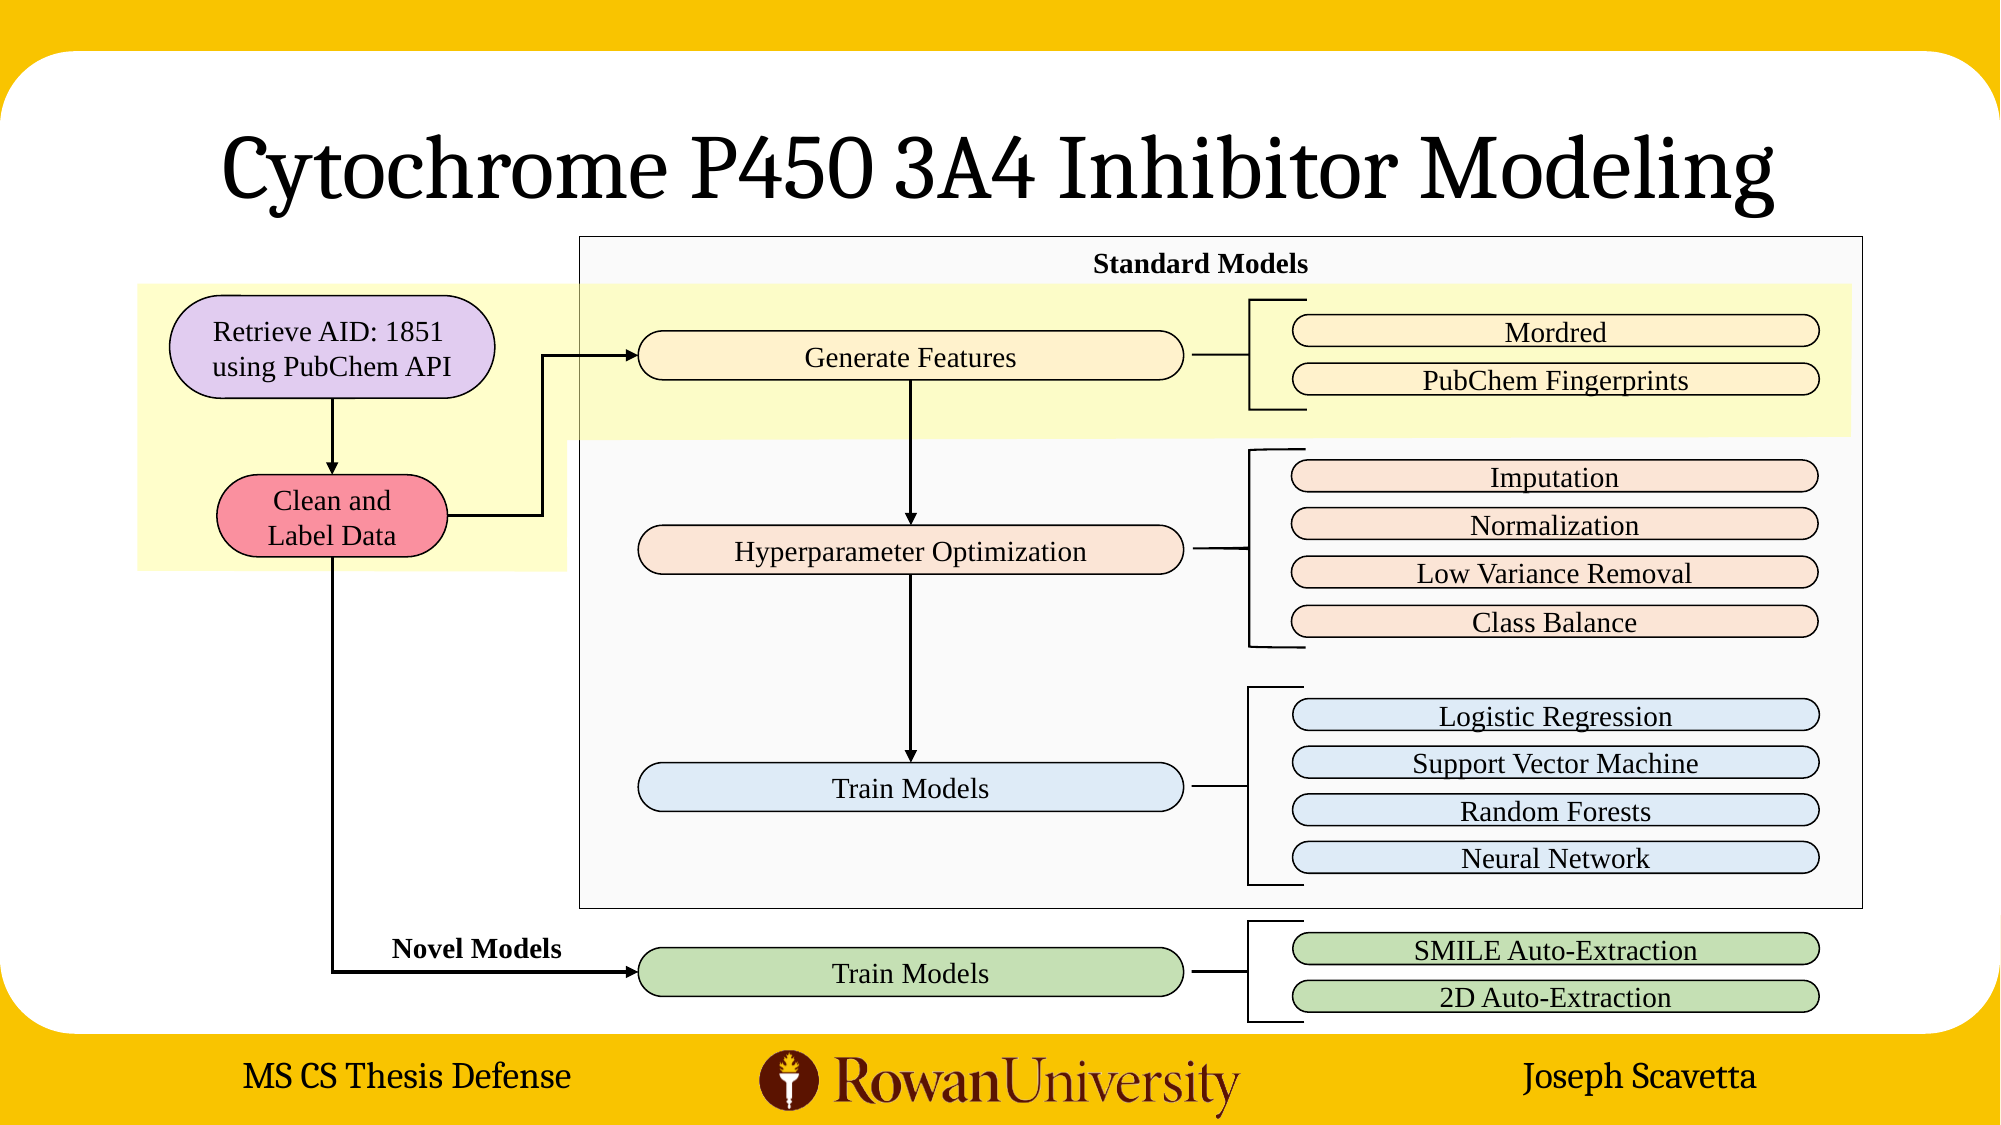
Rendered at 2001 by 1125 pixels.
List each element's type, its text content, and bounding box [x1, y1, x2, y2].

text_box Train Models [638, 947, 1184, 997]
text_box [1191, 687, 1820, 886]
title Cytochrome P450 3A4 Inhibitor Modeling [137, 59, 1863, 278]
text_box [277, 611, 693, 918]
text_box Retrieve AID: 1851 using PubChem API [169, 295, 495, 399]
text_box [136, 282, 1854, 573]
text_box [579, 441, 910, 762]
text_box Train Models [693, 762, 1184, 812]
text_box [1191, 299, 1820, 410]
picture [743, 1035, 1257, 1125]
text_box Hyperparameter Optimization [638, 525, 1184, 575]
text_box Generate Features [638, 330, 1184, 380]
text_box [1192, 449, 1819, 648]
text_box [1191, 921, 1820, 1022]
text_box Standard Models [905, 236, 1497, 287]
text_box Novel Models [297, 922, 657, 972]
text_box Clean and Label Data [216, 474, 448, 557]
text_box [579, 278, 905, 282]
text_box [447, 355, 639, 516]
text_box [693, 278, 1863, 909]
